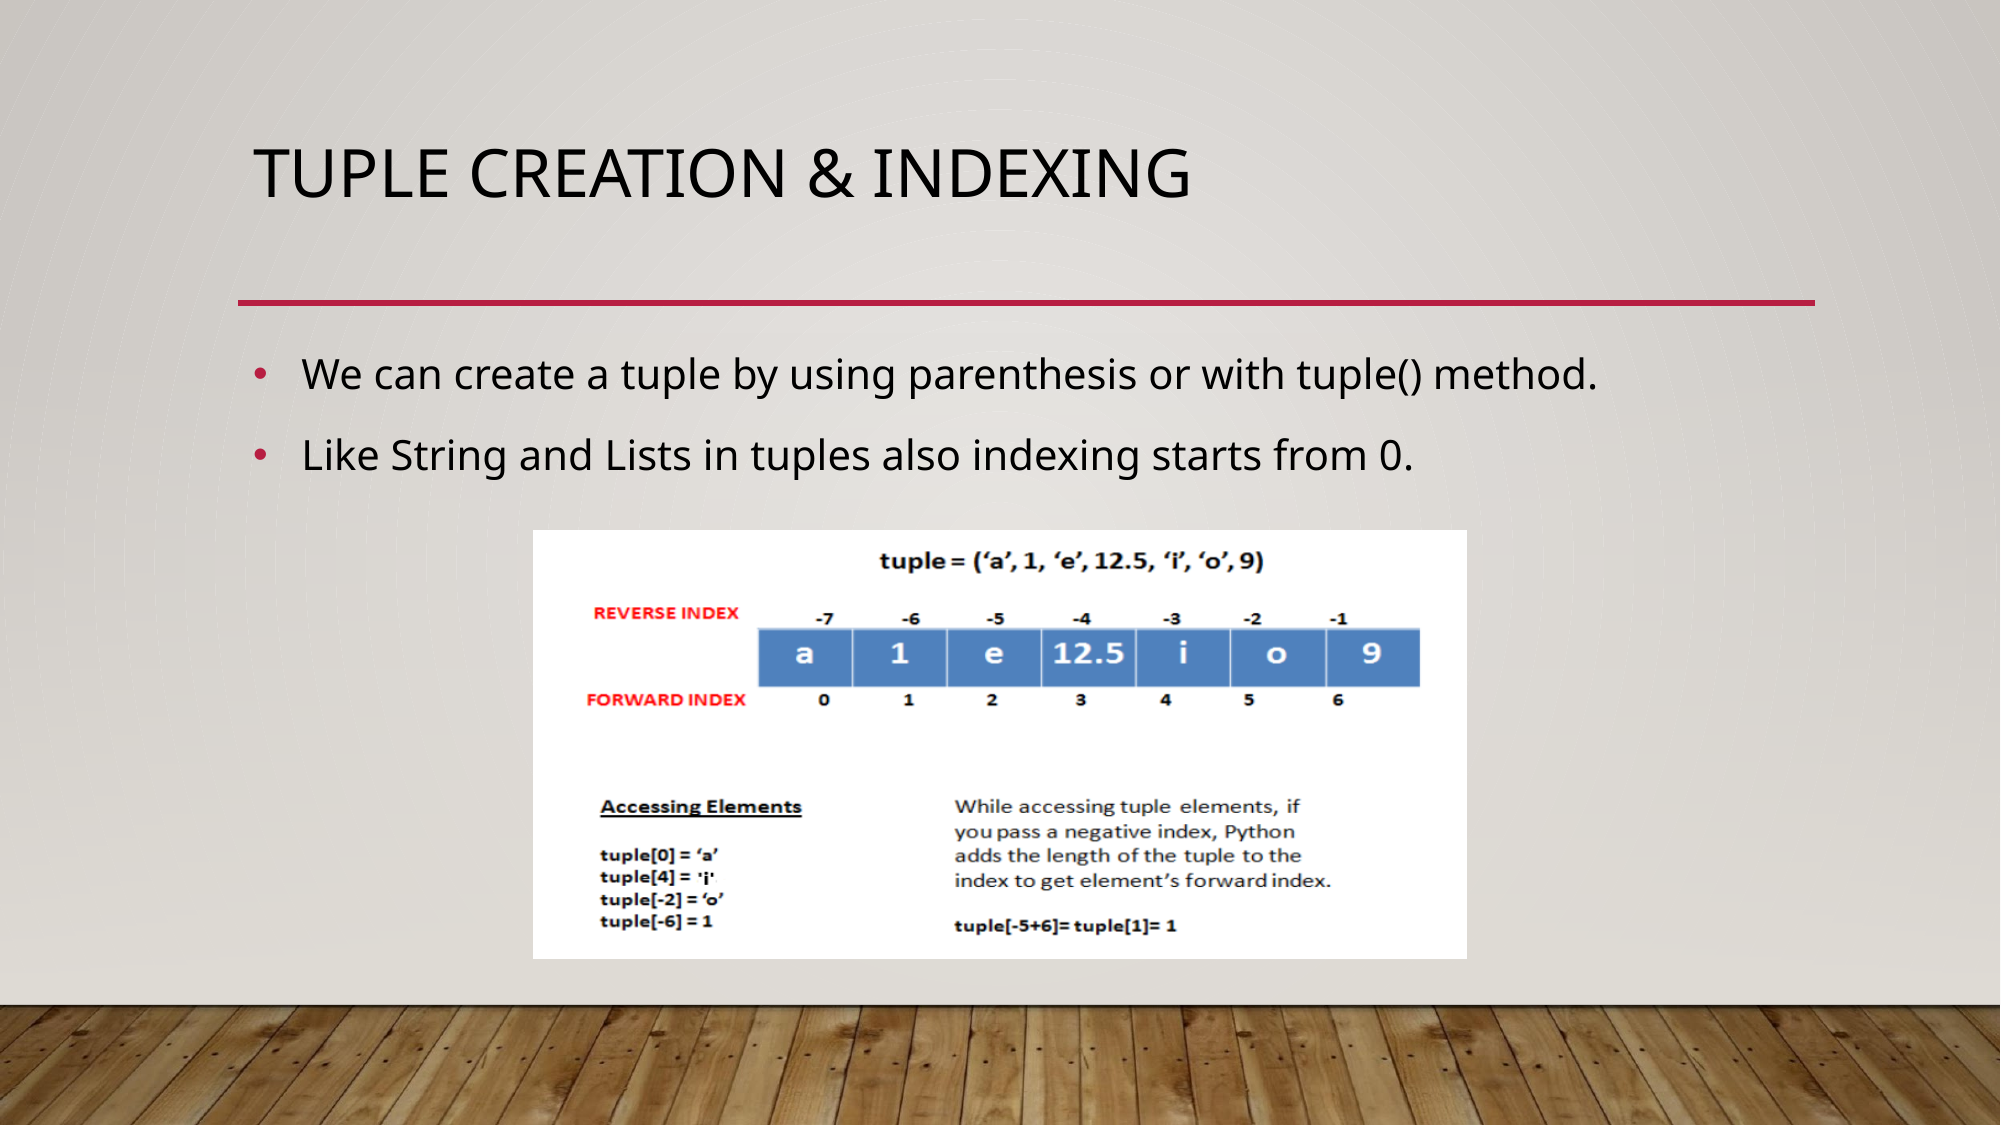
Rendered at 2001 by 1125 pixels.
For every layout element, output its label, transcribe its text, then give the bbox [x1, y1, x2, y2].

list We can create a tuple by using parenthesis or with tuple() method. Like String and Lists in tuples also indexing starts from 0. [238, 330, 1814, 897]
picture [533, 529, 1467, 959]
picture [0, 1005, 2000, 1125]
title TUPLE CREATION & INDEXING [238, 131, 1814, 305]
